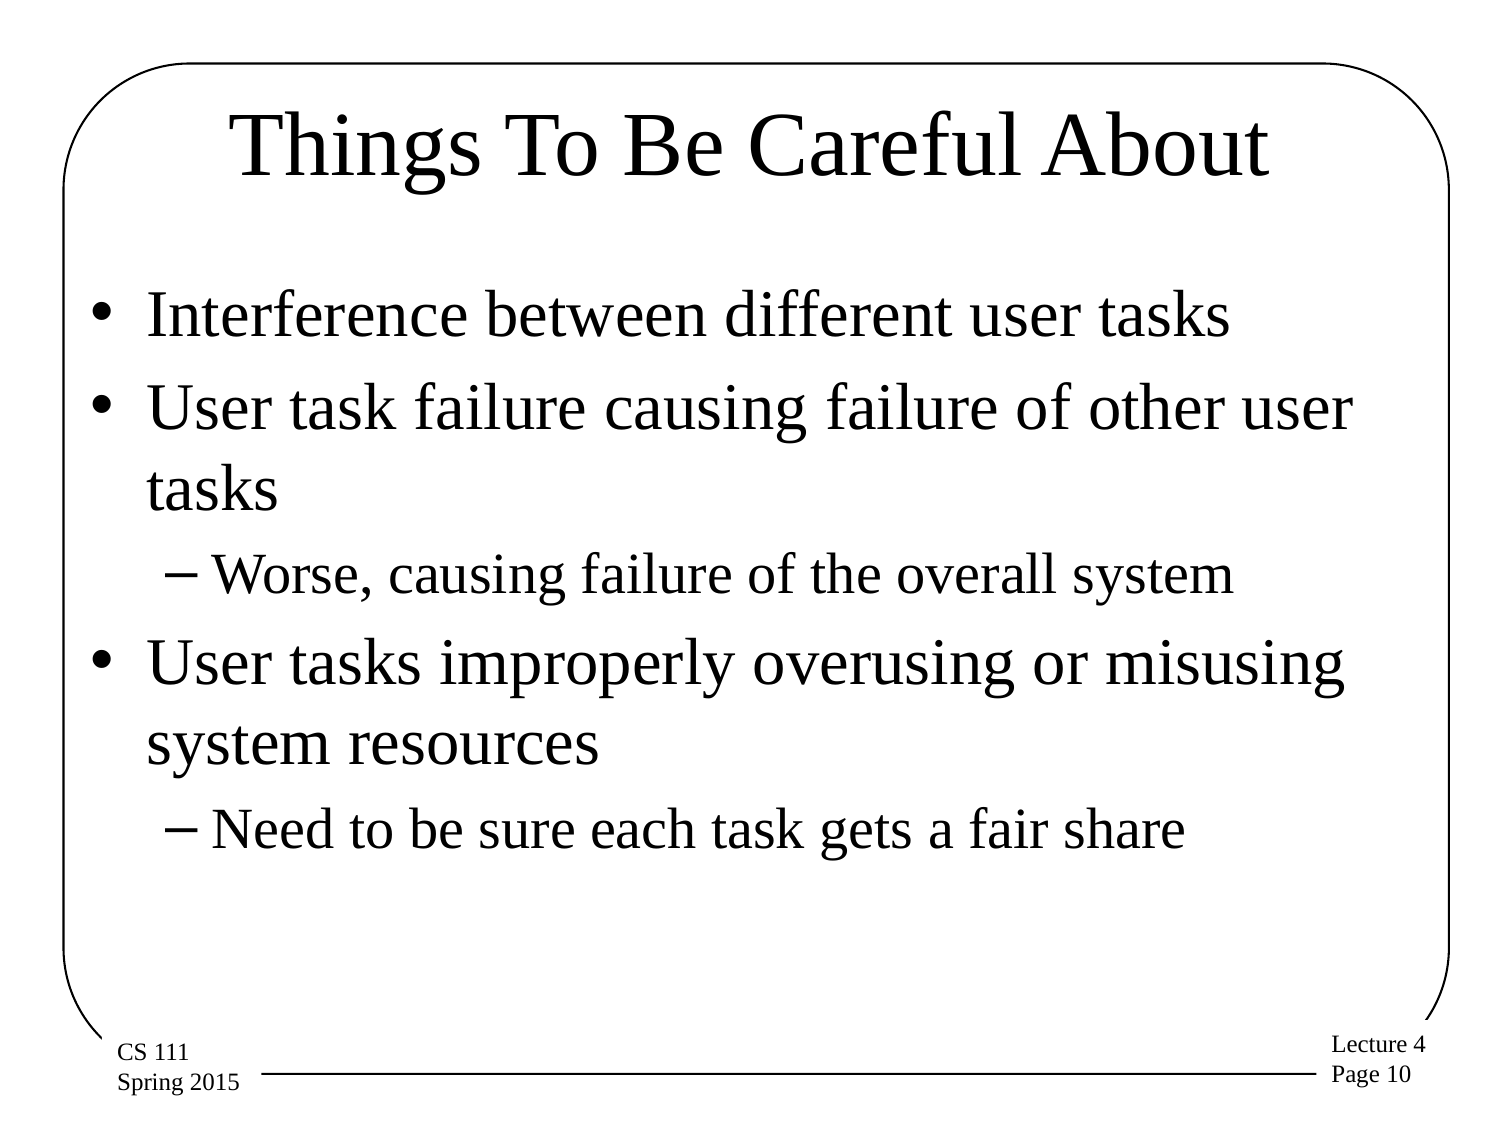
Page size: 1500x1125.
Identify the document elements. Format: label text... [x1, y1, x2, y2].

title Things To Be Careful About [74, 44, 1426, 233]
list Interference between different user tasks User task failure causing failure of other user tasks Worse, causing failure of the overall system User tasks improperly overusing or misusing system resources Need to be sure each task gets a fair share [74, 262, 1426, 1006]
